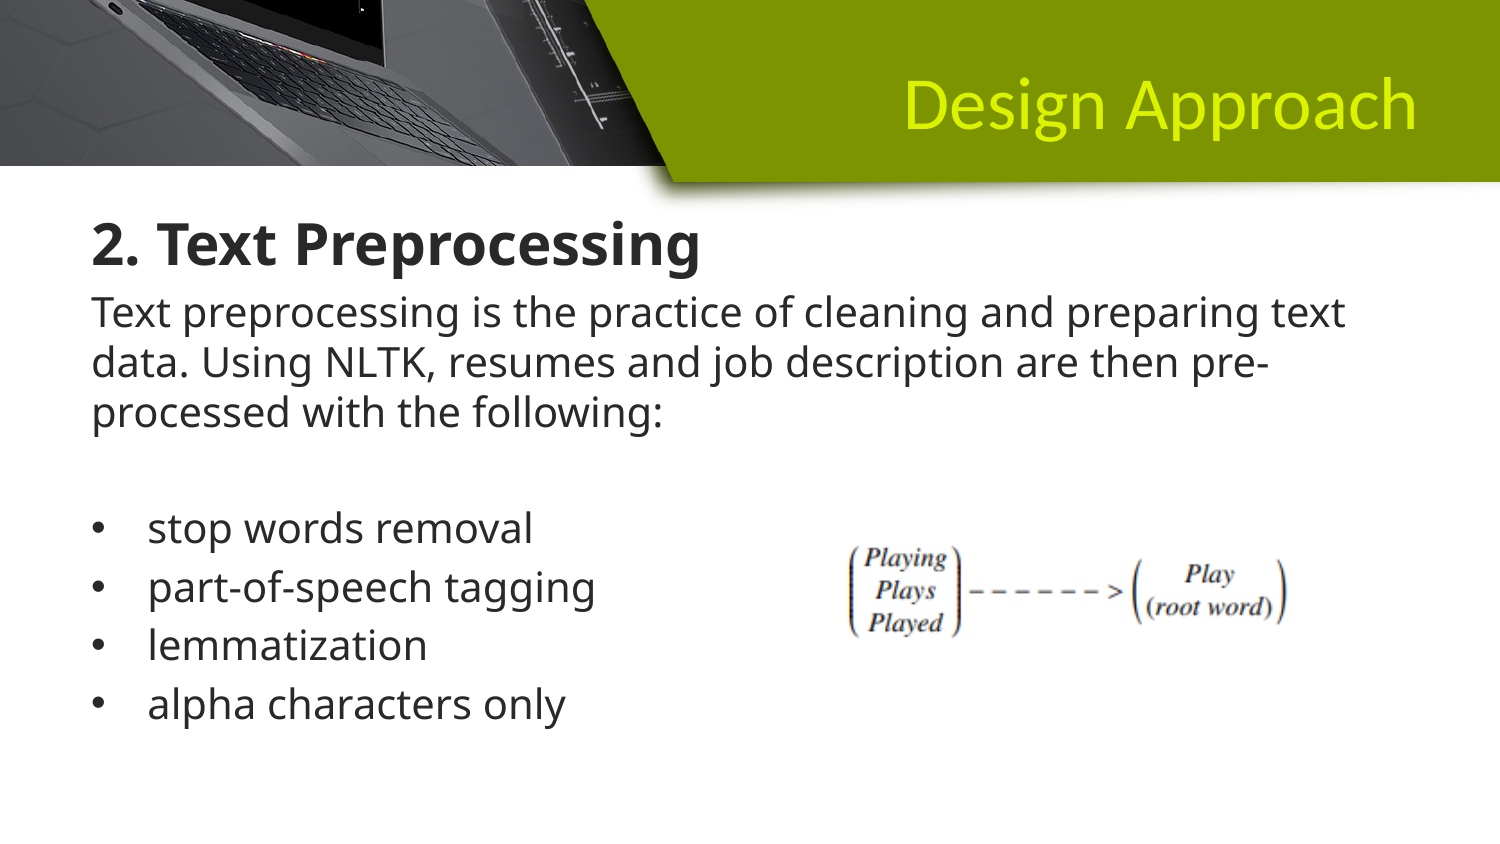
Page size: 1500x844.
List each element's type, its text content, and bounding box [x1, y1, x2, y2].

title Design Approach [79, 36, 1435, 162]
list 2. Text Preprocessing Text preprocessing is the practice of cleaning and preparing text data. Using NLTK, resumes and job description are then pre-processed with the following: stop words removal part-of-speech tagging lemmatization alpha characters only [76, 199, 1429, 784]
picture [0, 0, 1500, 844]
